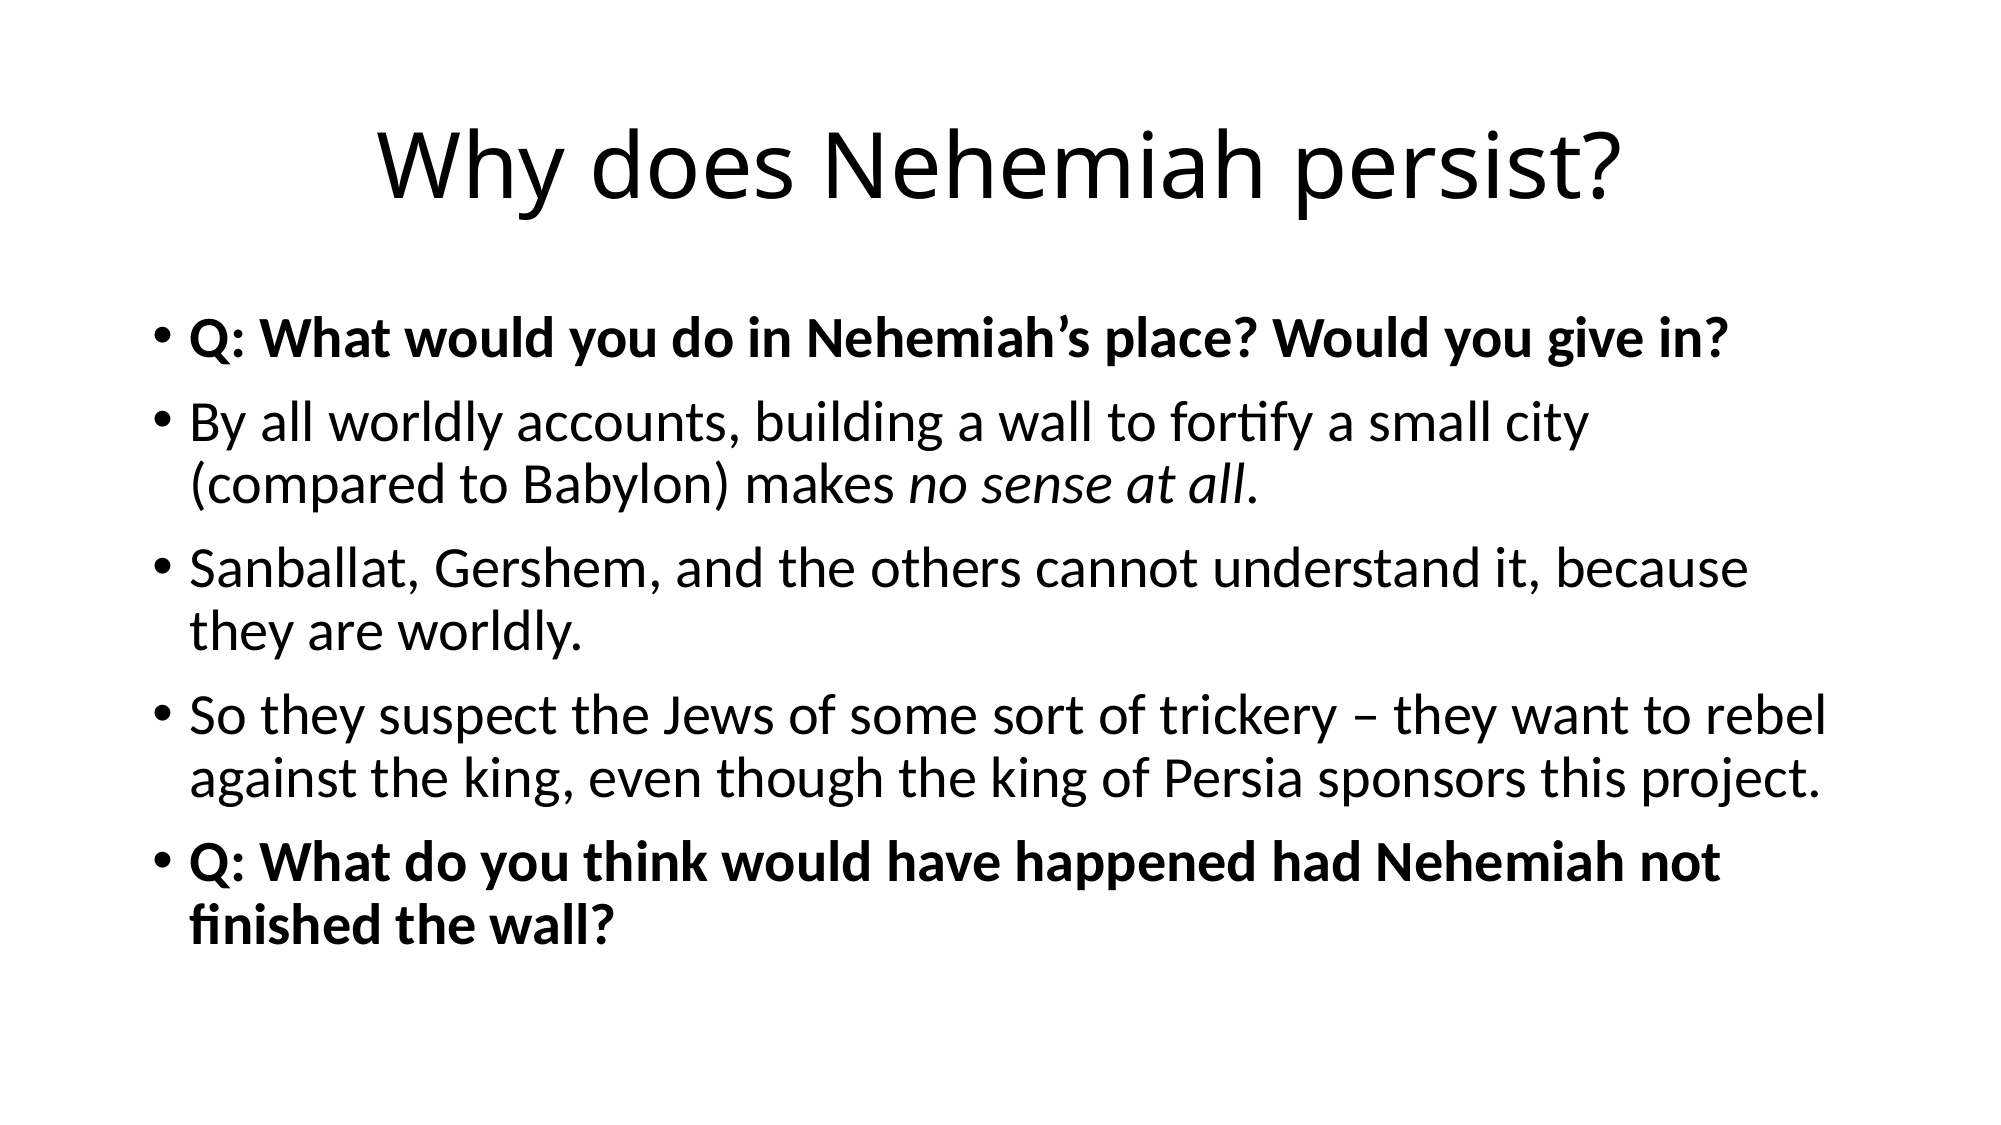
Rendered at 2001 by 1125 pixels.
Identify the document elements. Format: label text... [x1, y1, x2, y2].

title Why does Nehemiah persist? [137, 59, 1863, 278]
list Q: What would you do in Nehemiah’s place? Would you give in? By all worldly accounts, building a wall to fortify a small city (compared to Babylon) makes no sense at all. Sanballat, Gershem, and the others cannot understand it, because they are worldly. So they suspect the Jews of some sort of trickery – they want to rebel against the king, even though the king of Persia sponsors this project. Q: What do you think would have happened had Nehemiah not finished the wall? [137, 299, 1863, 1014]
